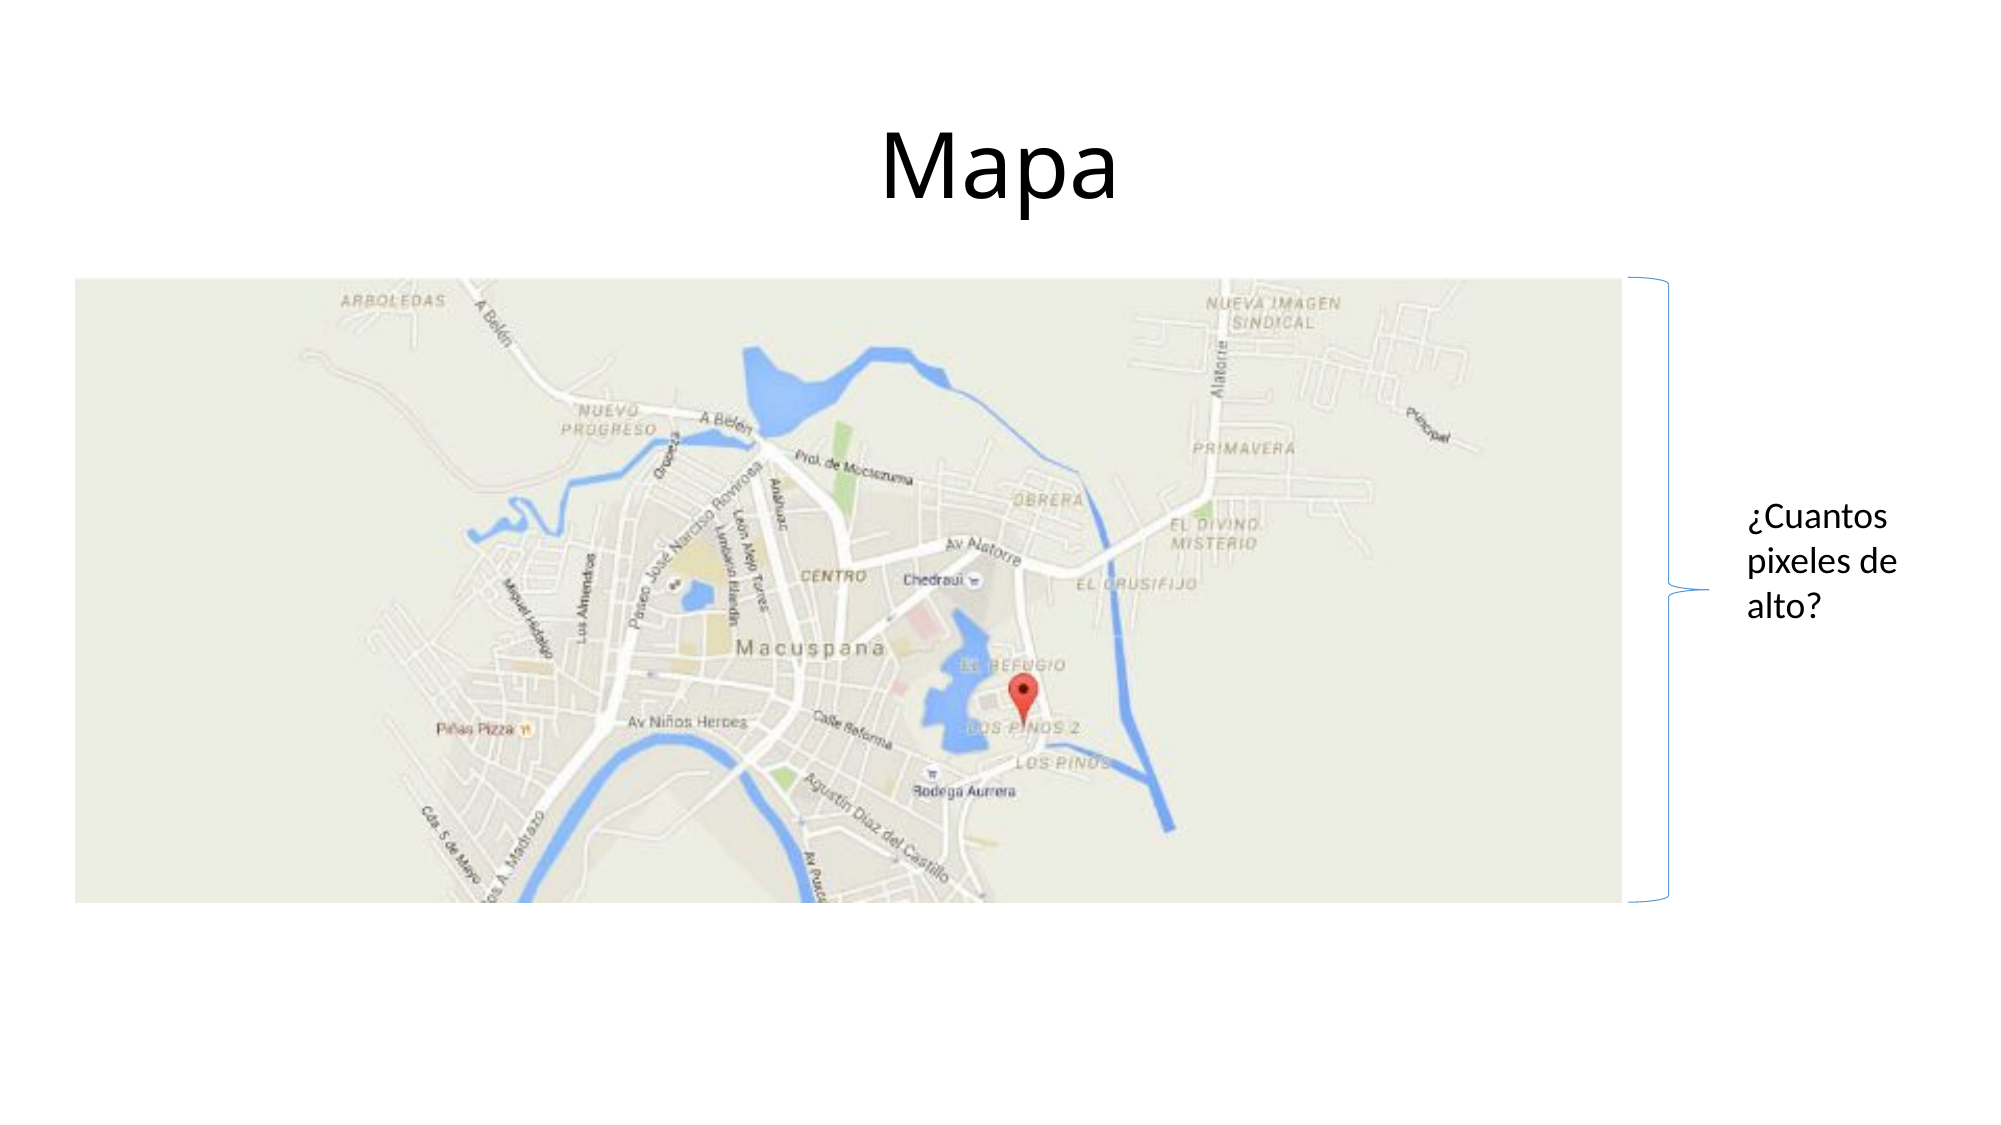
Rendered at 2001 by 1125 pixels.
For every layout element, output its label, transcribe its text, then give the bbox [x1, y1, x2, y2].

picture [75, 277, 1622, 903]
title Mapa [137, 59, 1863, 278]
text_box ¿Cuantos pixeles de alto? [1732, 483, 1960, 634]
text_box [1627, 276, 1710, 903]
